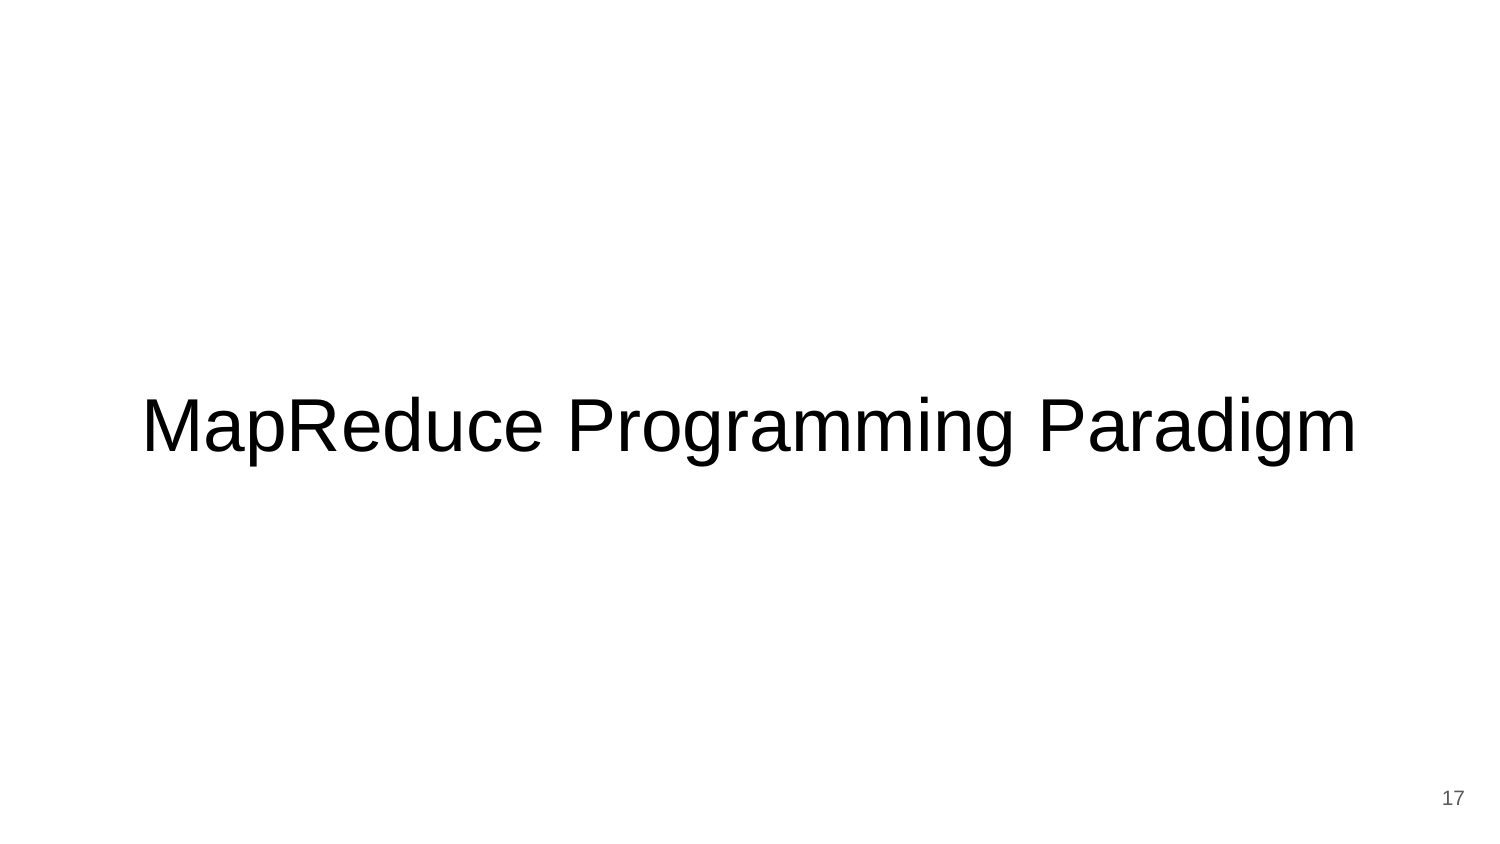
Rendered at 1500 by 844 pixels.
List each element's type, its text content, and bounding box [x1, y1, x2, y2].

title MapReduce Programming Paradigm [51, 352, 1449, 491]
slide_number 17 [1389, 764, 1480, 830]
